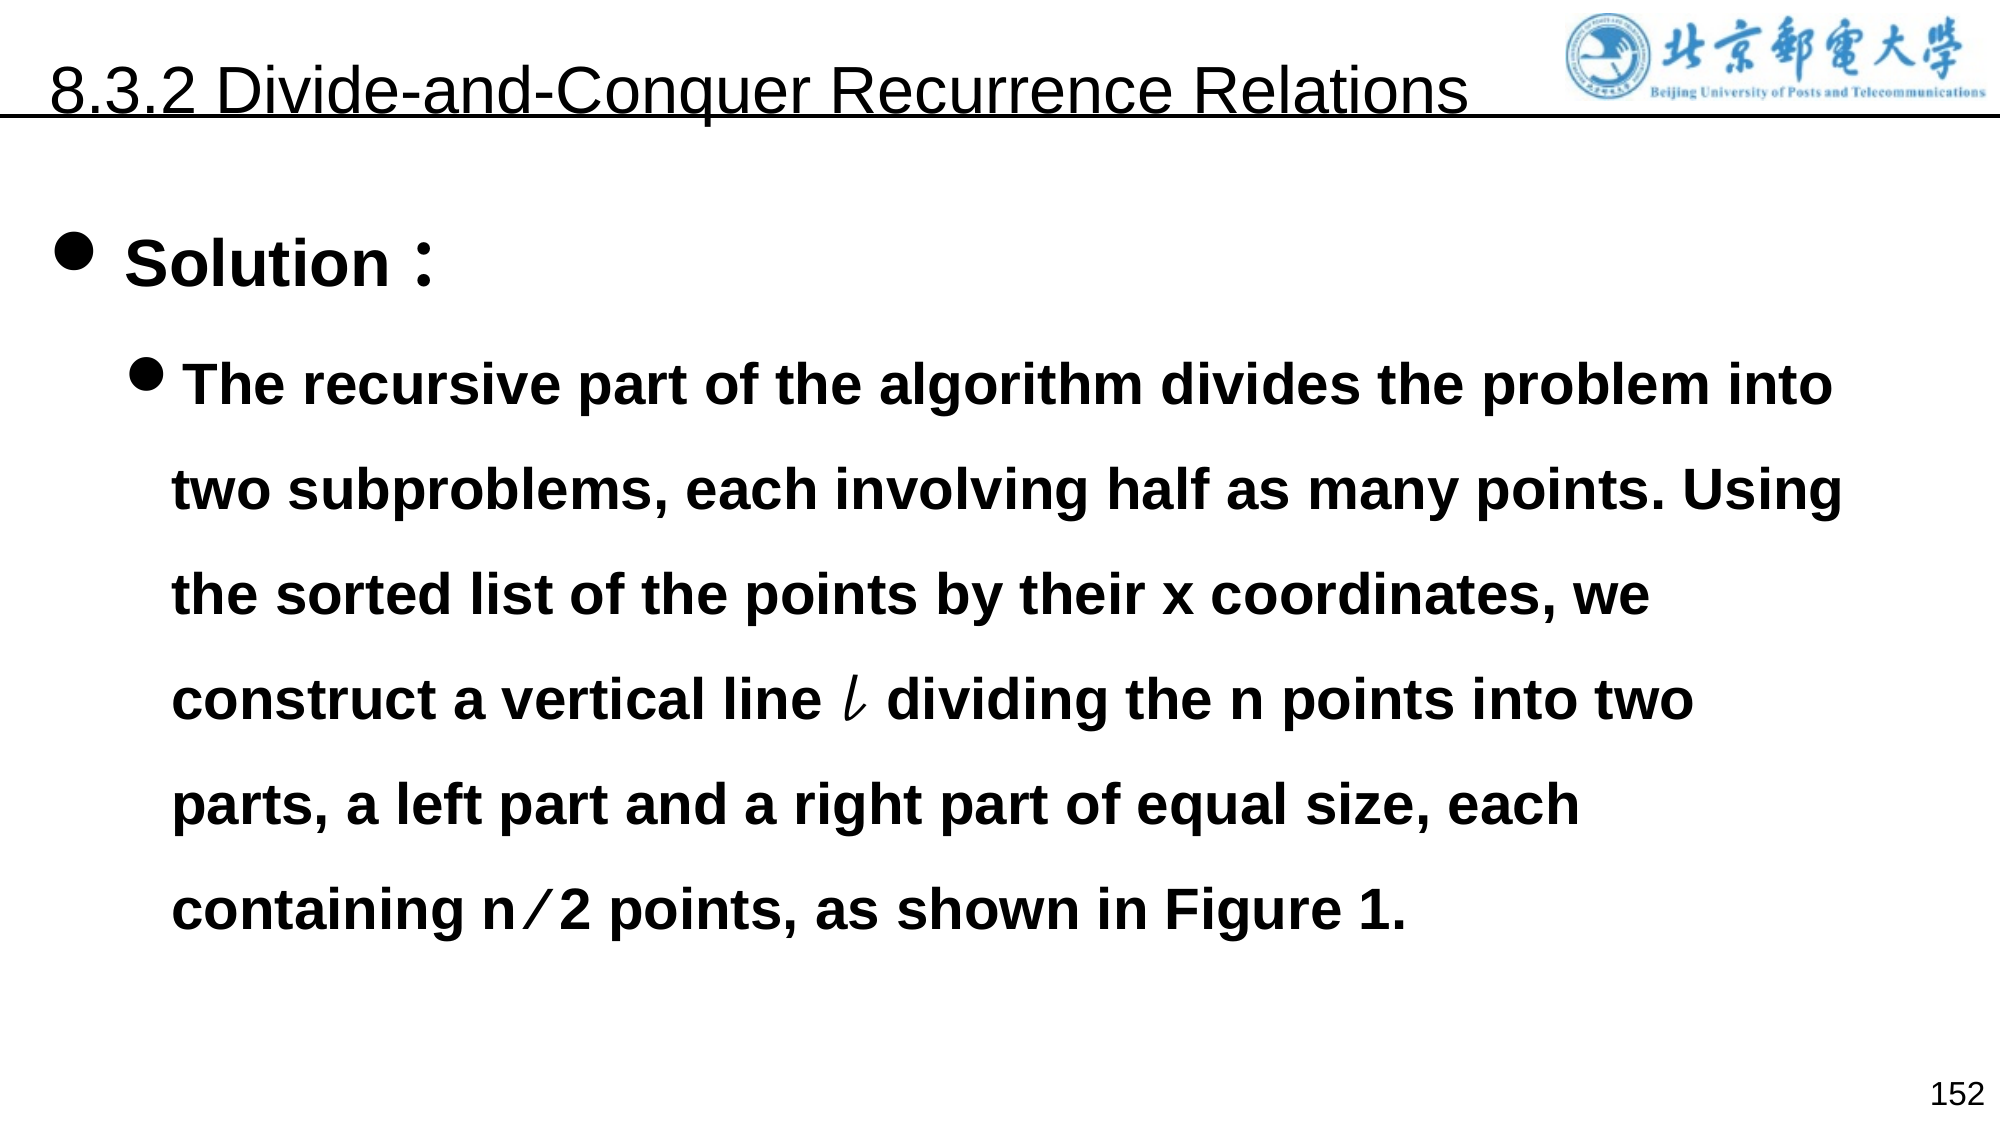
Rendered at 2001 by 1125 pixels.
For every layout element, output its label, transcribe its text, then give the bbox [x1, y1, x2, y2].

text_box 8.3.2 Divide-and-Conquer Recurrence Relations [34, 0, 1849, 135]
picture [1849, 13, 1988, 101]
text_box Solution： The recursive part of the algorithm divides the problem into two subproblems, each involving half as many points. Using the sorted list of the points by their x coordinates, we construct a vertical line 𝓁 dividing the n points into two parts, a left part and a right part of equal size, each containing n ∕ 2 points, as shown in Figure 1. [34, 172, 1886, 1058]
